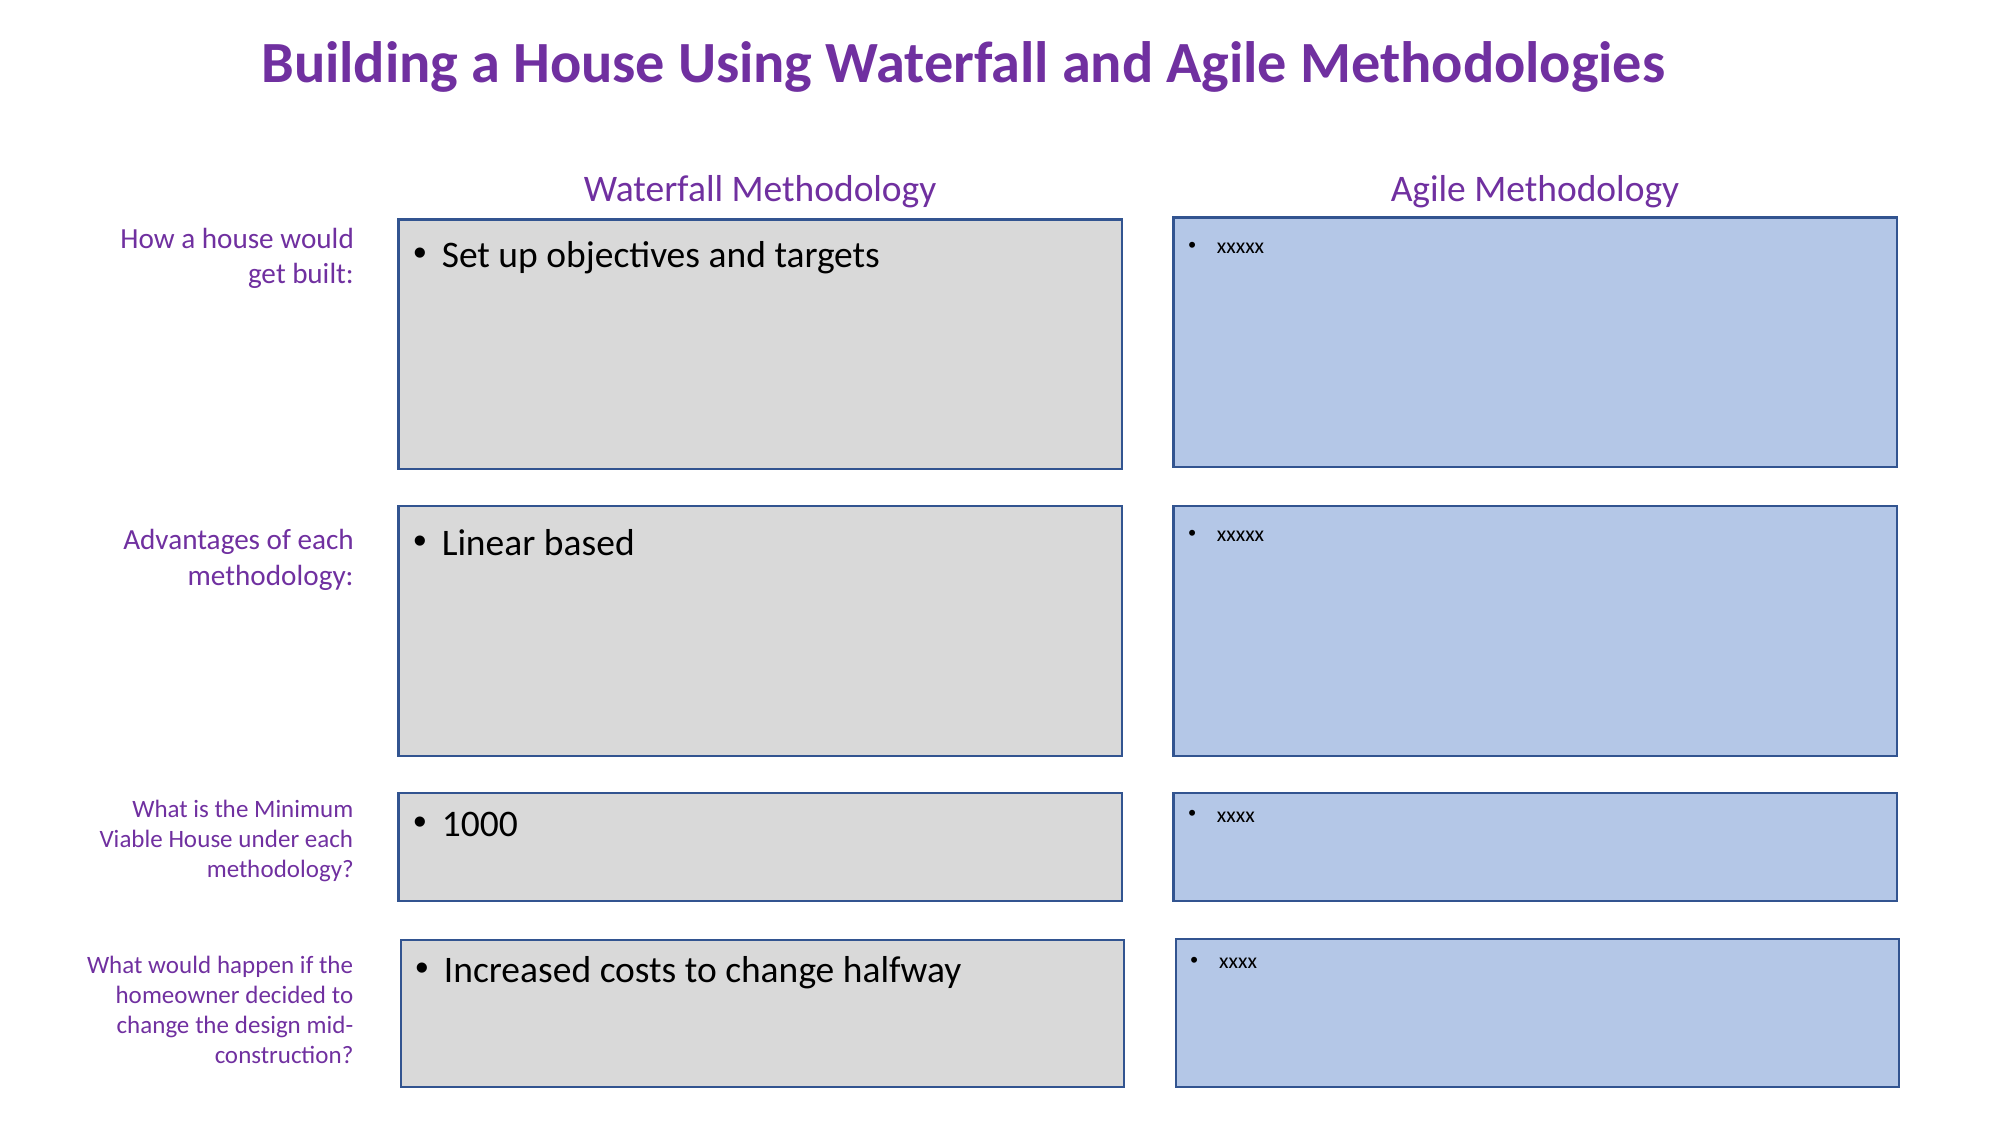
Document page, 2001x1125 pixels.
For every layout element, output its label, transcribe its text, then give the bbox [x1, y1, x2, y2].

text_box [400, 939, 1125, 1088]
text_box xxxx [1173, 792, 1864, 860]
text_box xxxxx [1173, 512, 1864, 554]
text_box [397, 505, 1123, 757]
text_box Agile Methodology [1279, 156, 1791, 217]
text_box Set up objectives and targets [398, 222, 1089, 283]
text_box [1175, 938, 1900, 1088]
text_box 1000 [398, 791, 1089, 851]
text_box How a house would get built: [90, 212, 369, 297]
text_box [1172, 505, 1898, 757]
text_box Building a House Using Waterfall and Agile Methodologies [138, 16, 1789, 102]
text_box [1172, 216, 1898, 468]
text_box What would happen if the homeowner decided to change the design mid-construction? [55, 940, 369, 1076]
text_box Advantages of each methodology: [55, 513, 369, 599]
text_box [397, 218, 1123, 470]
text_box [397, 792, 1123, 902]
text_box [1172, 792, 1898, 902]
text_box Linear based [398, 511, 1089, 571]
text_box xxxxx [1173, 224, 1894, 292]
text_box Increased costs to change halfway [400, 937, 1091, 998]
text_box xxxx [1175, 939, 1866, 1007]
text_box What is the Minimum Viable House under each methodology? [55, 785, 369, 890]
text_box Waterfall Methodology [504, 156, 1016, 217]
